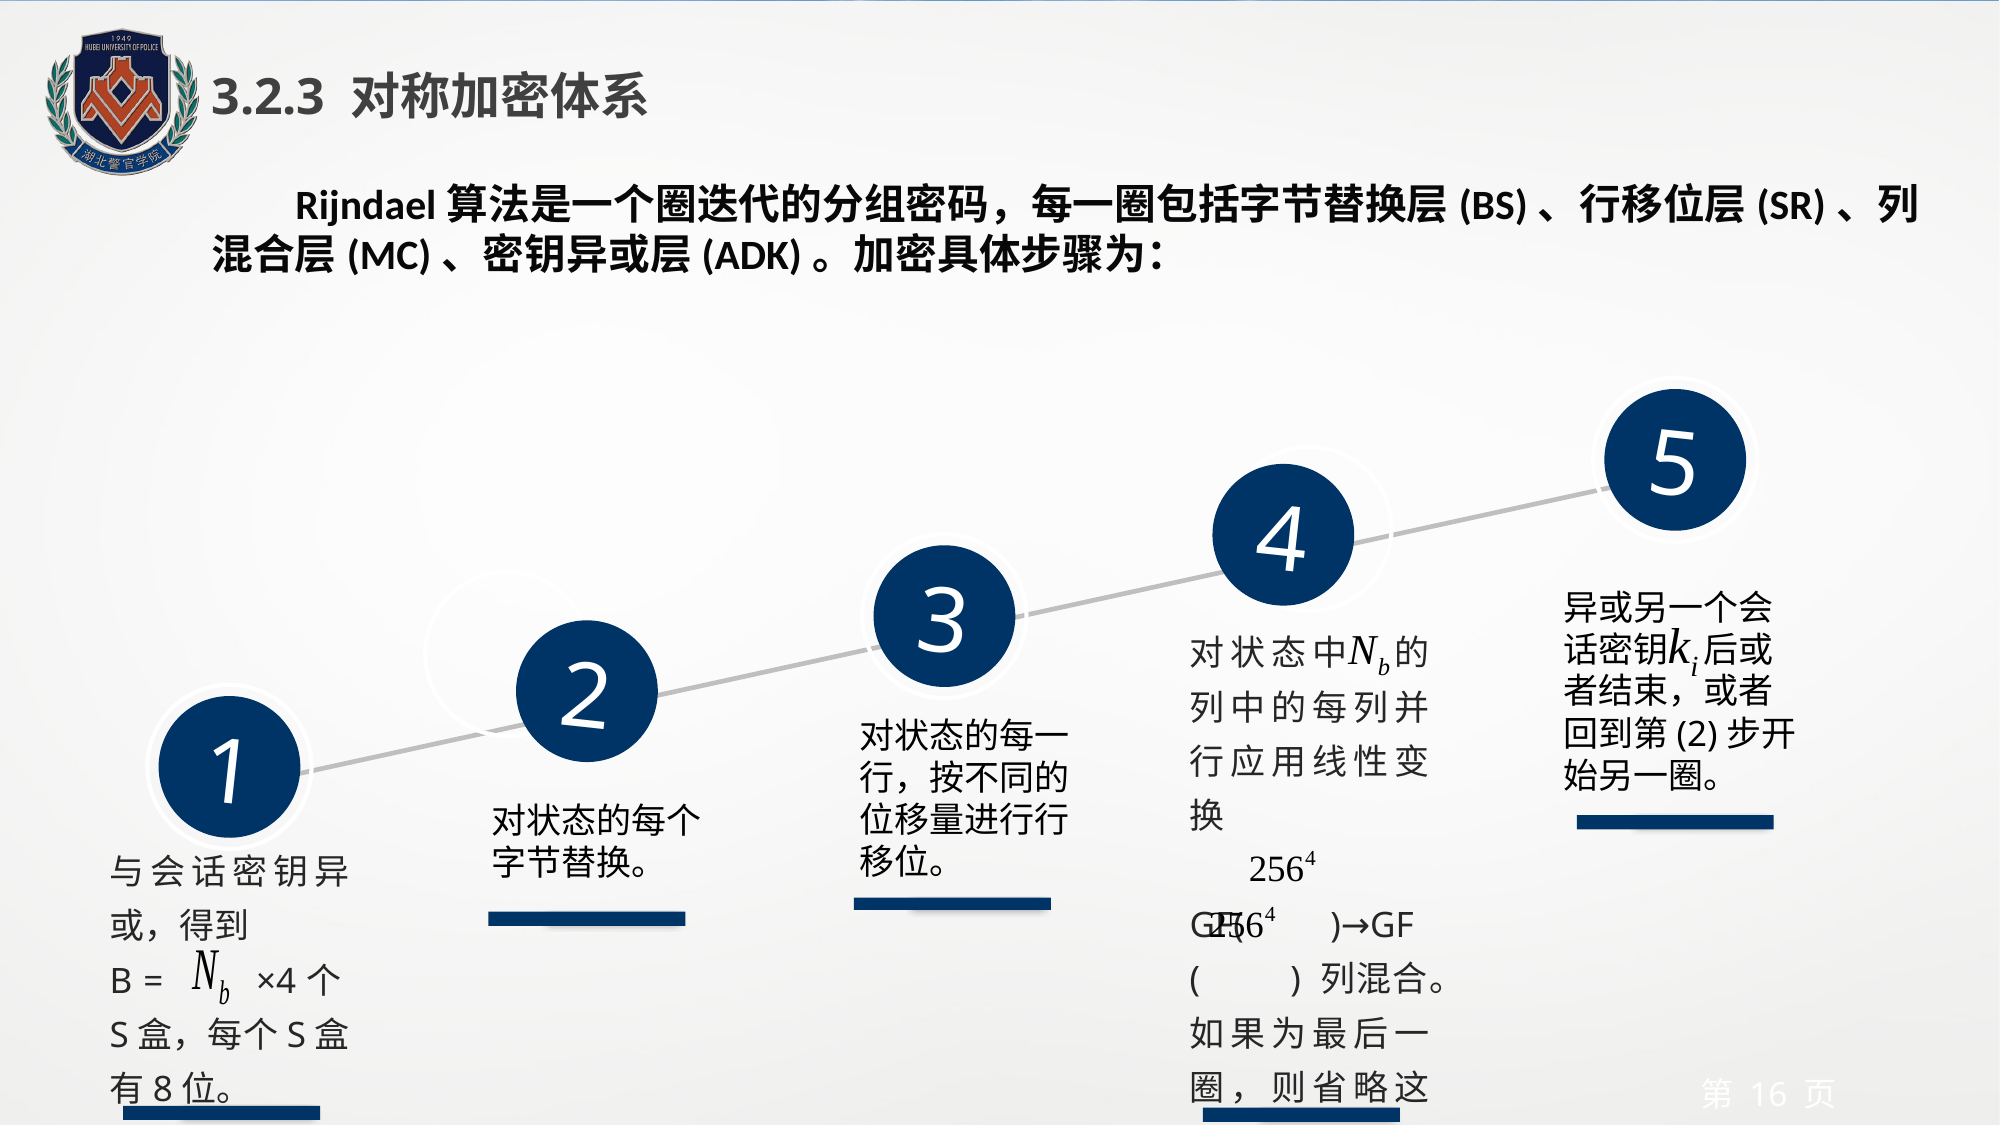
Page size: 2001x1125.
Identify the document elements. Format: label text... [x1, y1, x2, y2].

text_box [1174, 610, 1445, 1123]
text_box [279, 480, 1207, 778]
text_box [423, 575, 661, 758]
text_box Rijndael算法是一个圈迭代的分组密码，每一圈包括字节替换层(BS)、行移位层(SR)、列混合层(MC)、密钥异或层(ADK)。加密具体步骤为： [196, 170, 1940, 285]
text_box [1548, 577, 1819, 830]
picture [0, 0, 2000, 1125]
text_box 3.2.3 对称加密体系 [196, 57, 867, 133]
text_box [861, 533, 1027, 699]
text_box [1397, 480, 1641, 778]
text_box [1339, 621, 1401, 687]
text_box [147, 684, 312, 850]
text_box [1202, 897, 1284, 947]
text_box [94, 829, 365, 1121]
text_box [1242, 841, 1324, 892]
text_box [475, 791, 746, 927]
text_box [1592, 377, 1758, 543]
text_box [184, 930, 239, 1020]
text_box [844, 706, 1115, 911]
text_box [1212, 445, 1392, 609]
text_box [1659, 612, 1707, 689]
